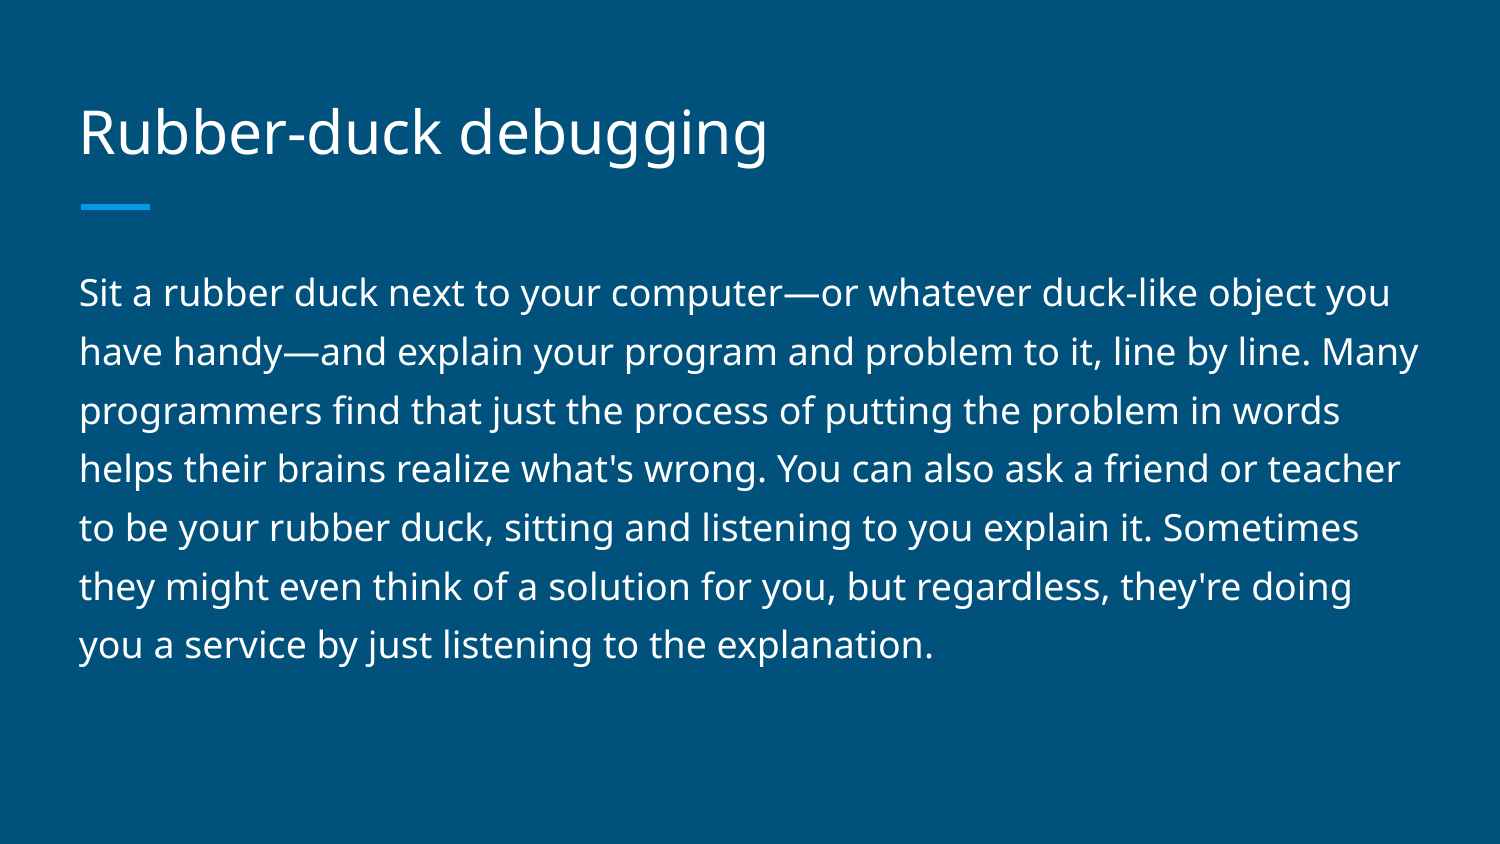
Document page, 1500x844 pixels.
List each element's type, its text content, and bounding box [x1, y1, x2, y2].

title Rubber-duck debugging [63, 75, 1437, 188]
list Sit a rubber duck next to your computer—or whatever duck-like object you have handy—and explain your program and problem to it, line by line. Many programmers find that just the process of putting the problem in words helps their brains realize what's wrong. You can also ask a friend or teacher to be your rubber duck, sitting and listening to you explain it. Sometimes they might even think of a solution for you, but regardless, they're doing you a service by just listening to the explanation. [63, 244, 1437, 750]
